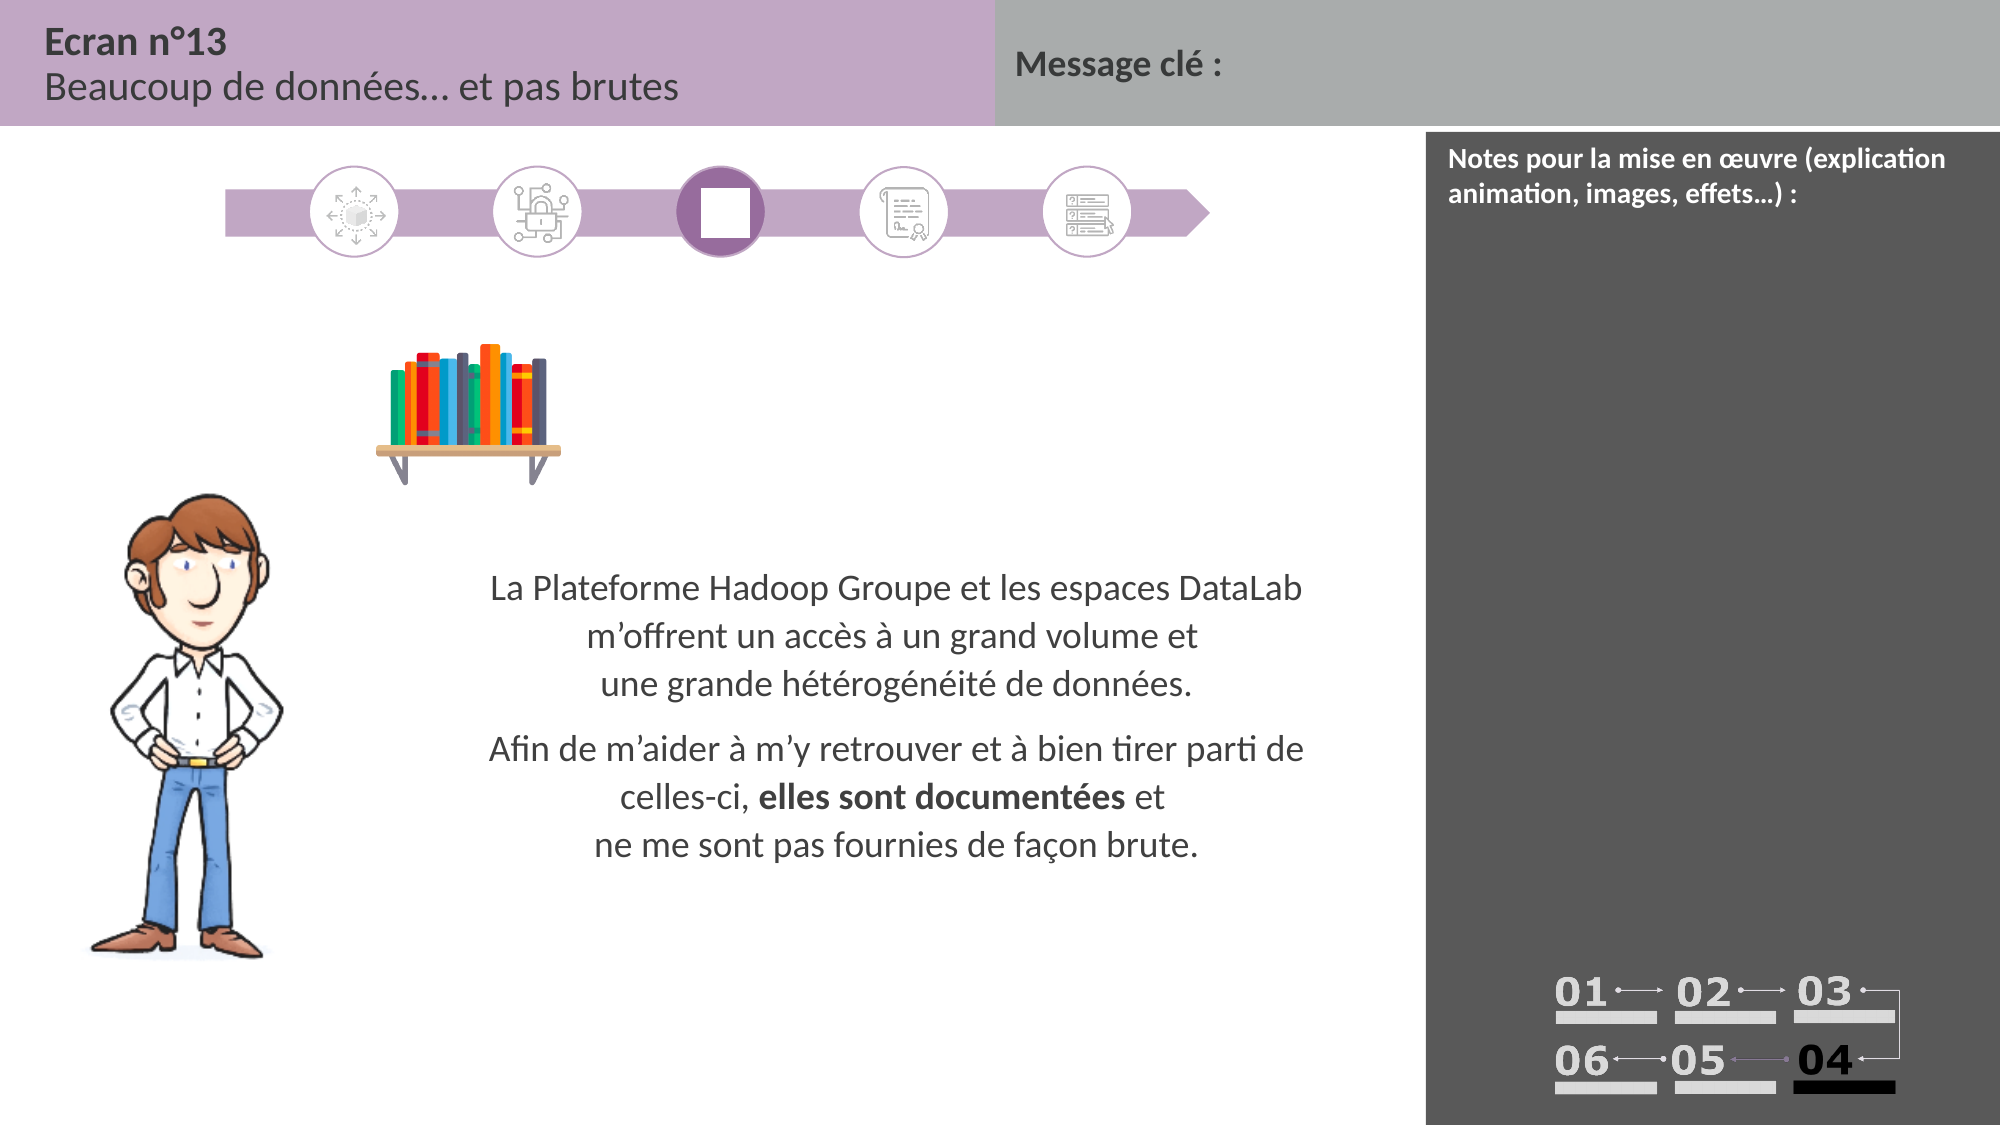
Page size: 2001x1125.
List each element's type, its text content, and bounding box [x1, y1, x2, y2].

text_box Notes pour la mise en œuvre (explication animation, images, effets…) : [1433, 131, 1980, 217]
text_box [225, 166, 1210, 258]
picture [1529, 953, 1900, 1107]
list Message clé : [999, 10, 2000, 119]
title Ecran n°13 Beaucoup de données… et pas brutes [29, 4, 967, 124]
picture [54, 483, 334, 966]
text_box [1442, 239, 1980, 1091]
text_box La Plateforme Hadoop Groupe et les espaces DataLab m’offrent un accès à un grand volume et une grande hétérogénéité de données. Afin de m’aider à m’y retrouver et à bien tirer parti de celles-ci, elles sont documentées et ne me sont pas fournies de façon brute. [434, 552, 1360, 873]
picture [376, 322, 561, 507]
text_box [1425, 131, 2000, 1125]
